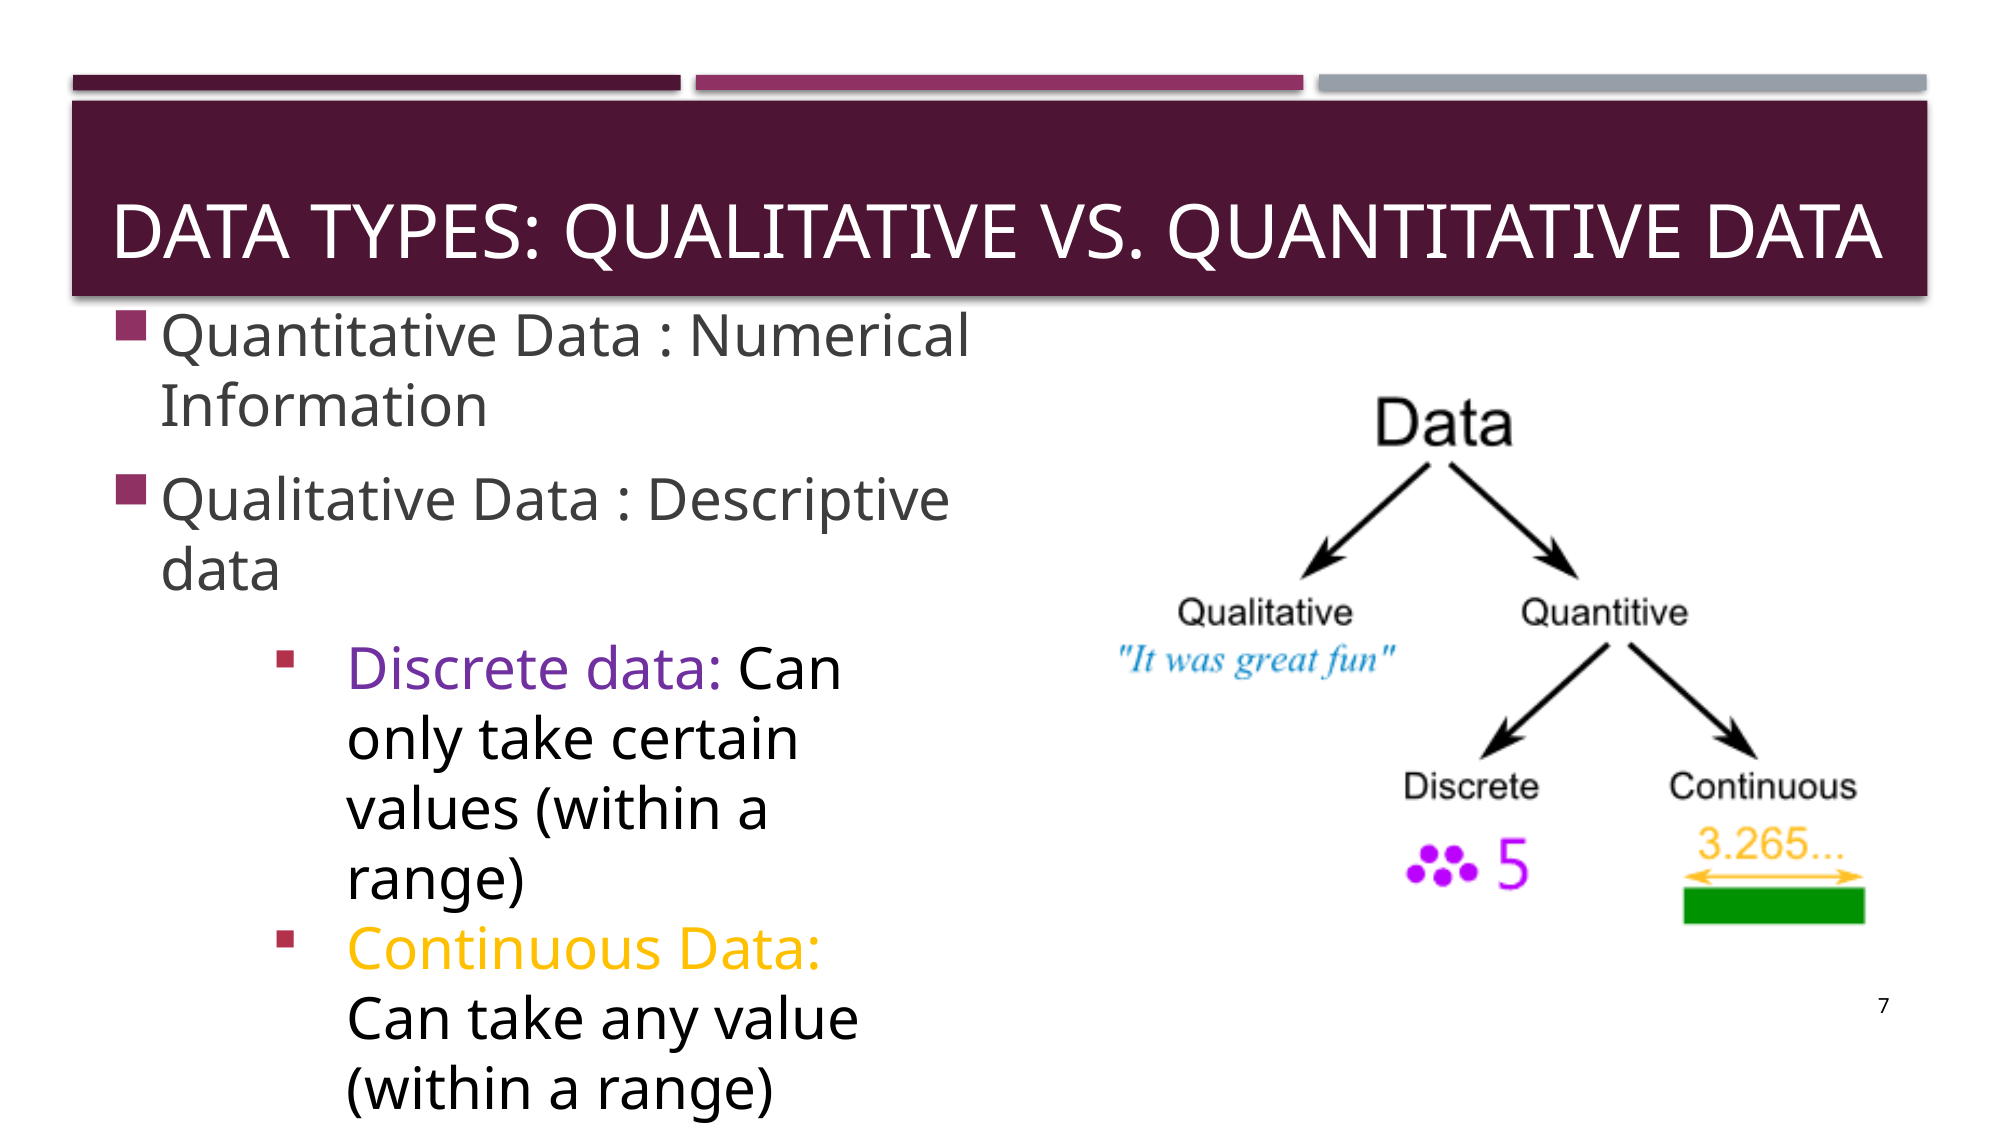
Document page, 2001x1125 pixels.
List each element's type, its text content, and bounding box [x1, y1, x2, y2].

title Data Types: Qualitative vs. Quantitative Data [95, 115, 1905, 282]
text_box Discrete data: Can only take certain values (within a range) Continuous Data: Can take any value (within a range) [257, 623, 938, 1125]
picture [1108, 383, 1878, 935]
list Quantitative Data : Numerical Information Qualitative Data : Descriptive data [95, 148, 1084, 752]
slide_number 7 [1732, 977, 1905, 1037]
